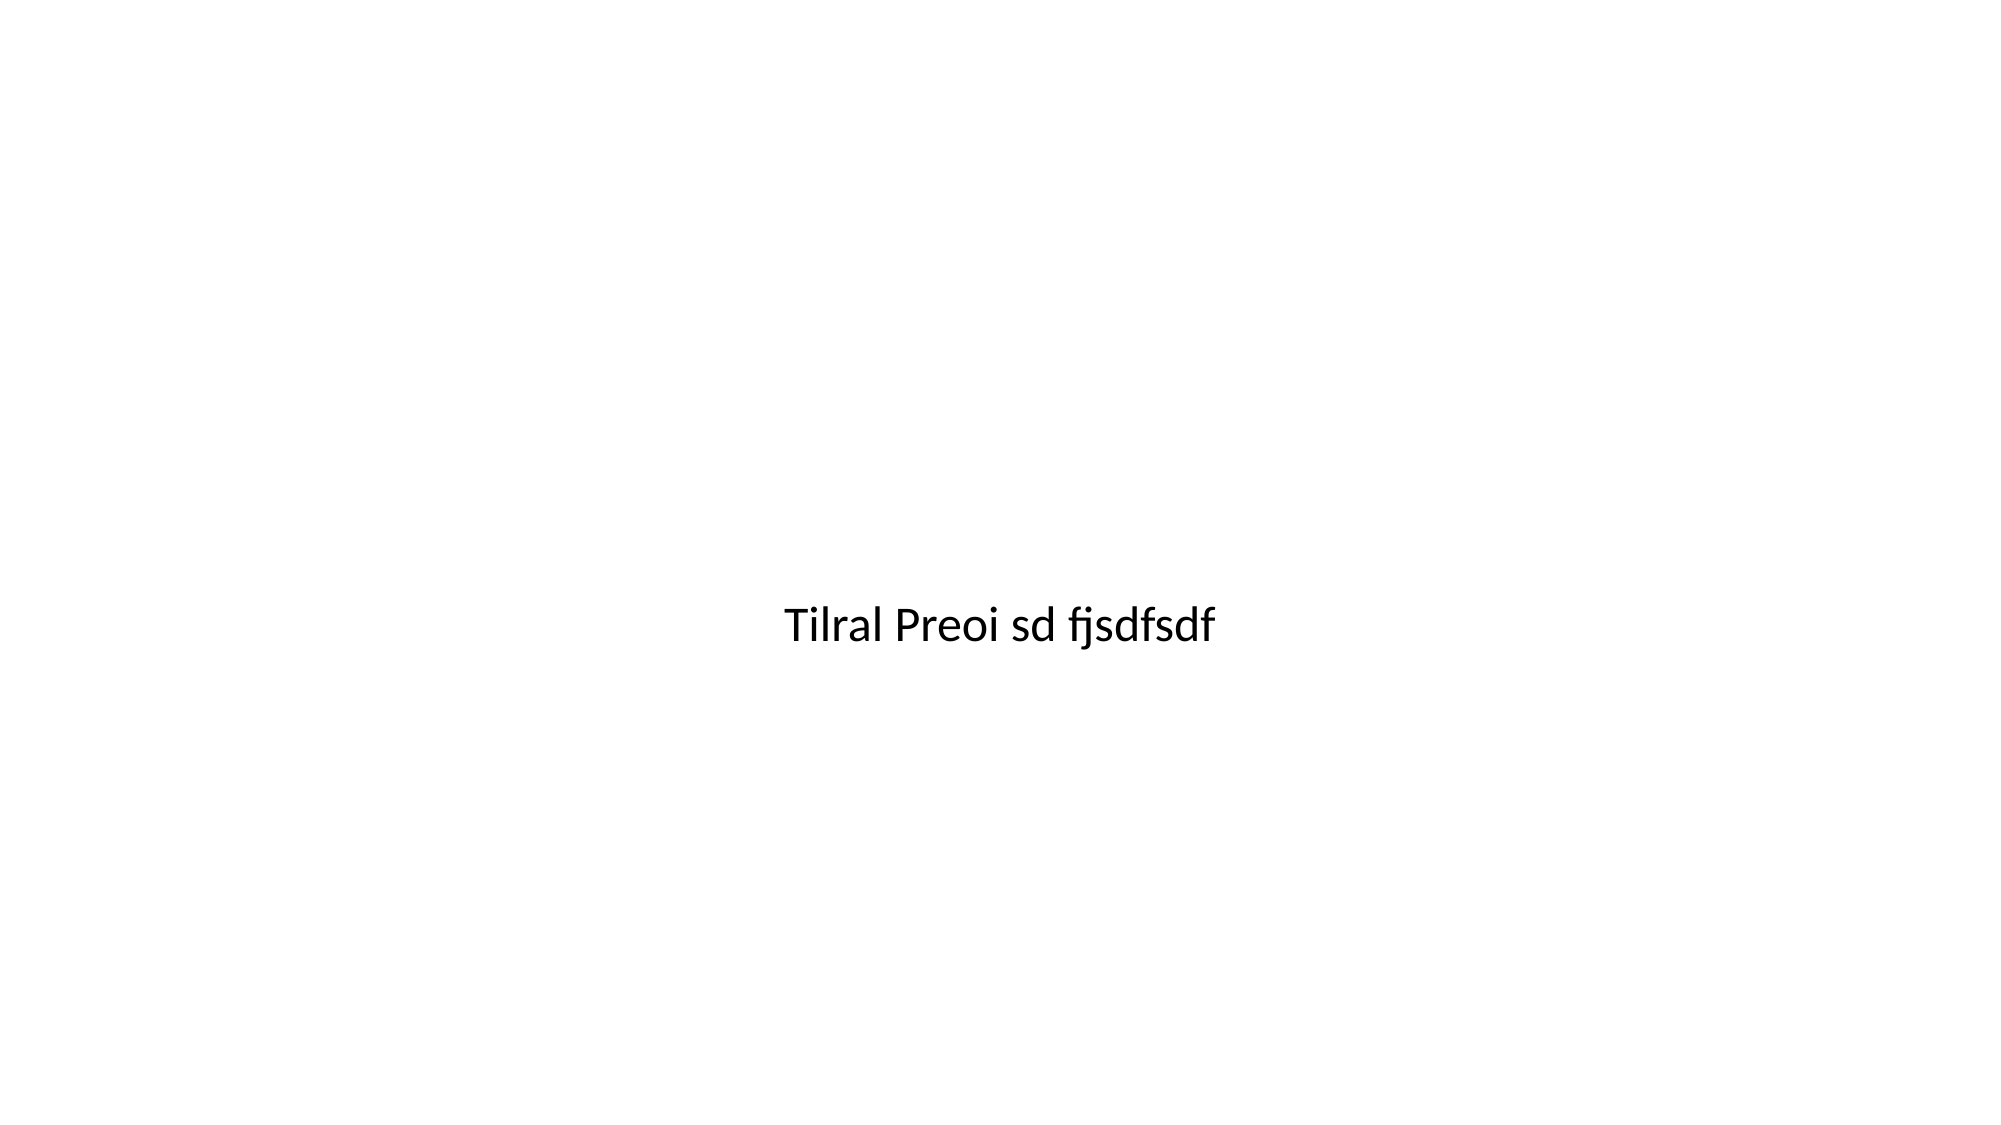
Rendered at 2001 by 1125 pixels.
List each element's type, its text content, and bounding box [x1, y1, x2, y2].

subtitle Tilral Preoi sd fjsdfsdf [249, 590, 1750, 863]
